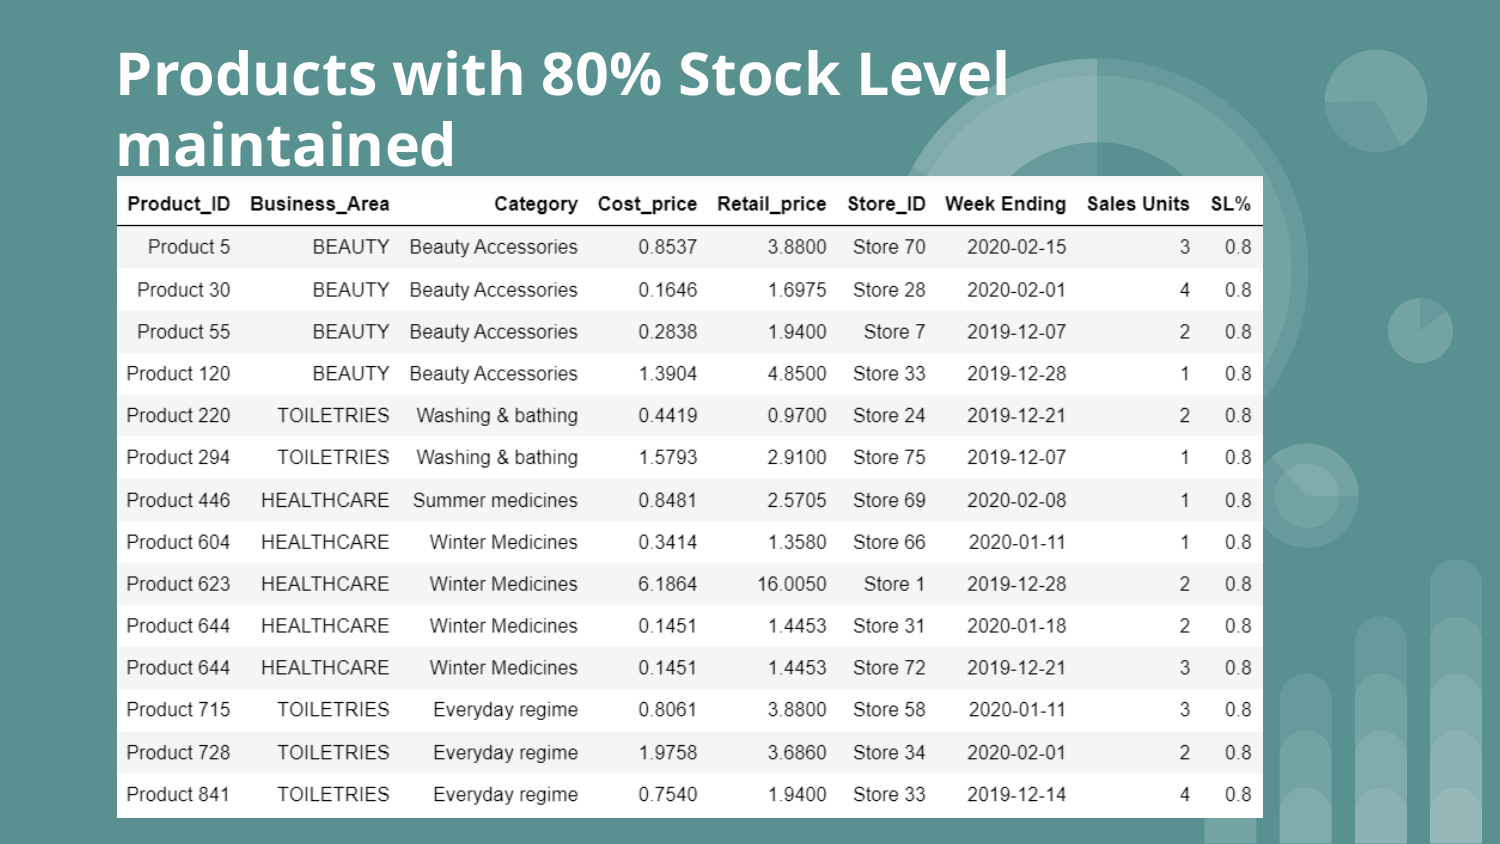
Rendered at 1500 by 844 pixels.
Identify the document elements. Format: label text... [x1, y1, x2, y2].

title Products with 80% Stock Level maintained [100, 50, 1377, 165]
picture [117, 176, 1263, 819]
